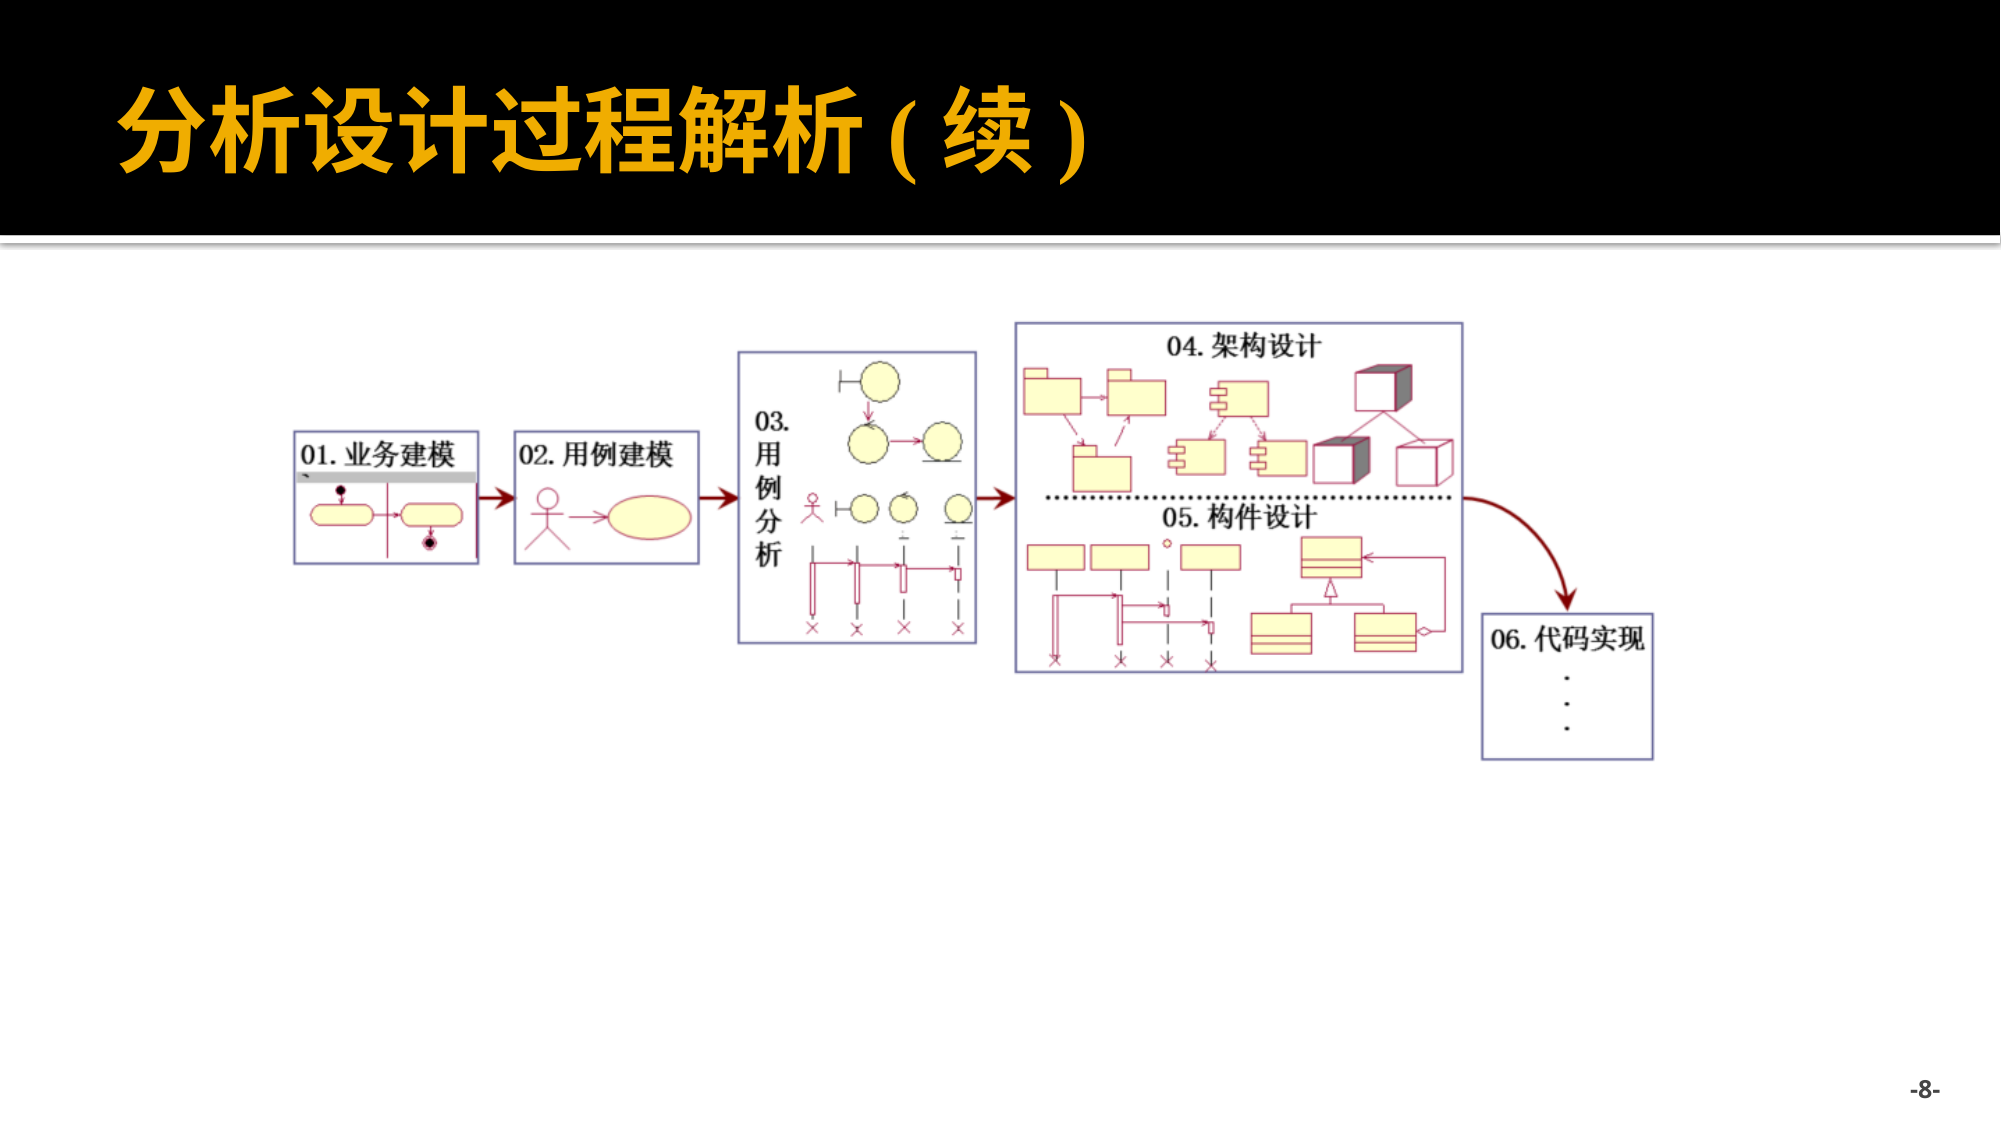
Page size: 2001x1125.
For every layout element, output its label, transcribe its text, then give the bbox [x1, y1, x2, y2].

slide_number -8- [1794, 1062, 1955, 1108]
title 分析设计过程解析(续) [99, 25, 1900, 231]
picture [291, 318, 1659, 764]
